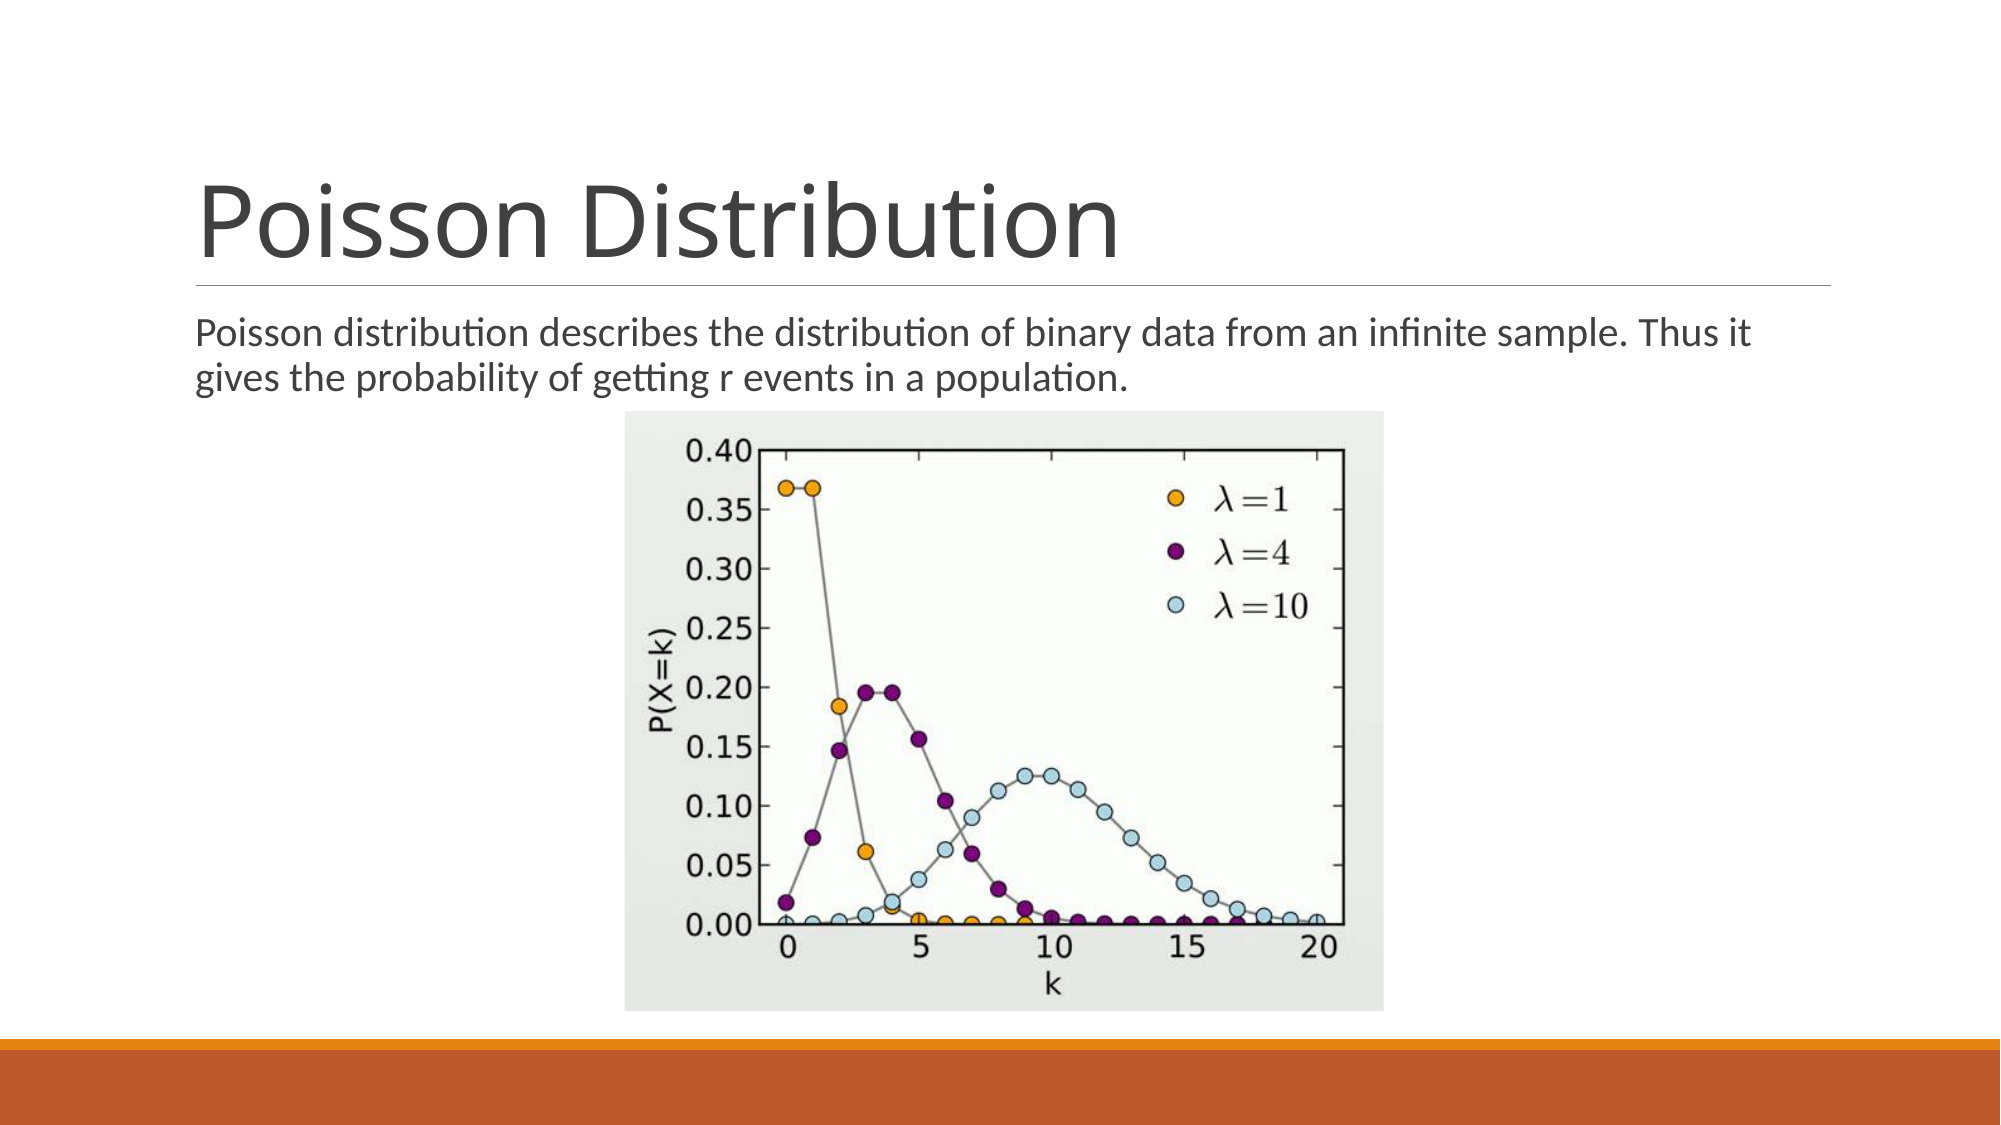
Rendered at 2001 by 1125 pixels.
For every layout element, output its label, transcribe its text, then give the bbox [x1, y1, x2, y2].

list Poisson distribution describes the distribution of binary data from an infinite sample. Thus it gives the probability of getting r events in a population. [180, 302, 1830, 963]
picture [624, 411, 1385, 1011]
title Poisson Distribution [180, 47, 1830, 285]
